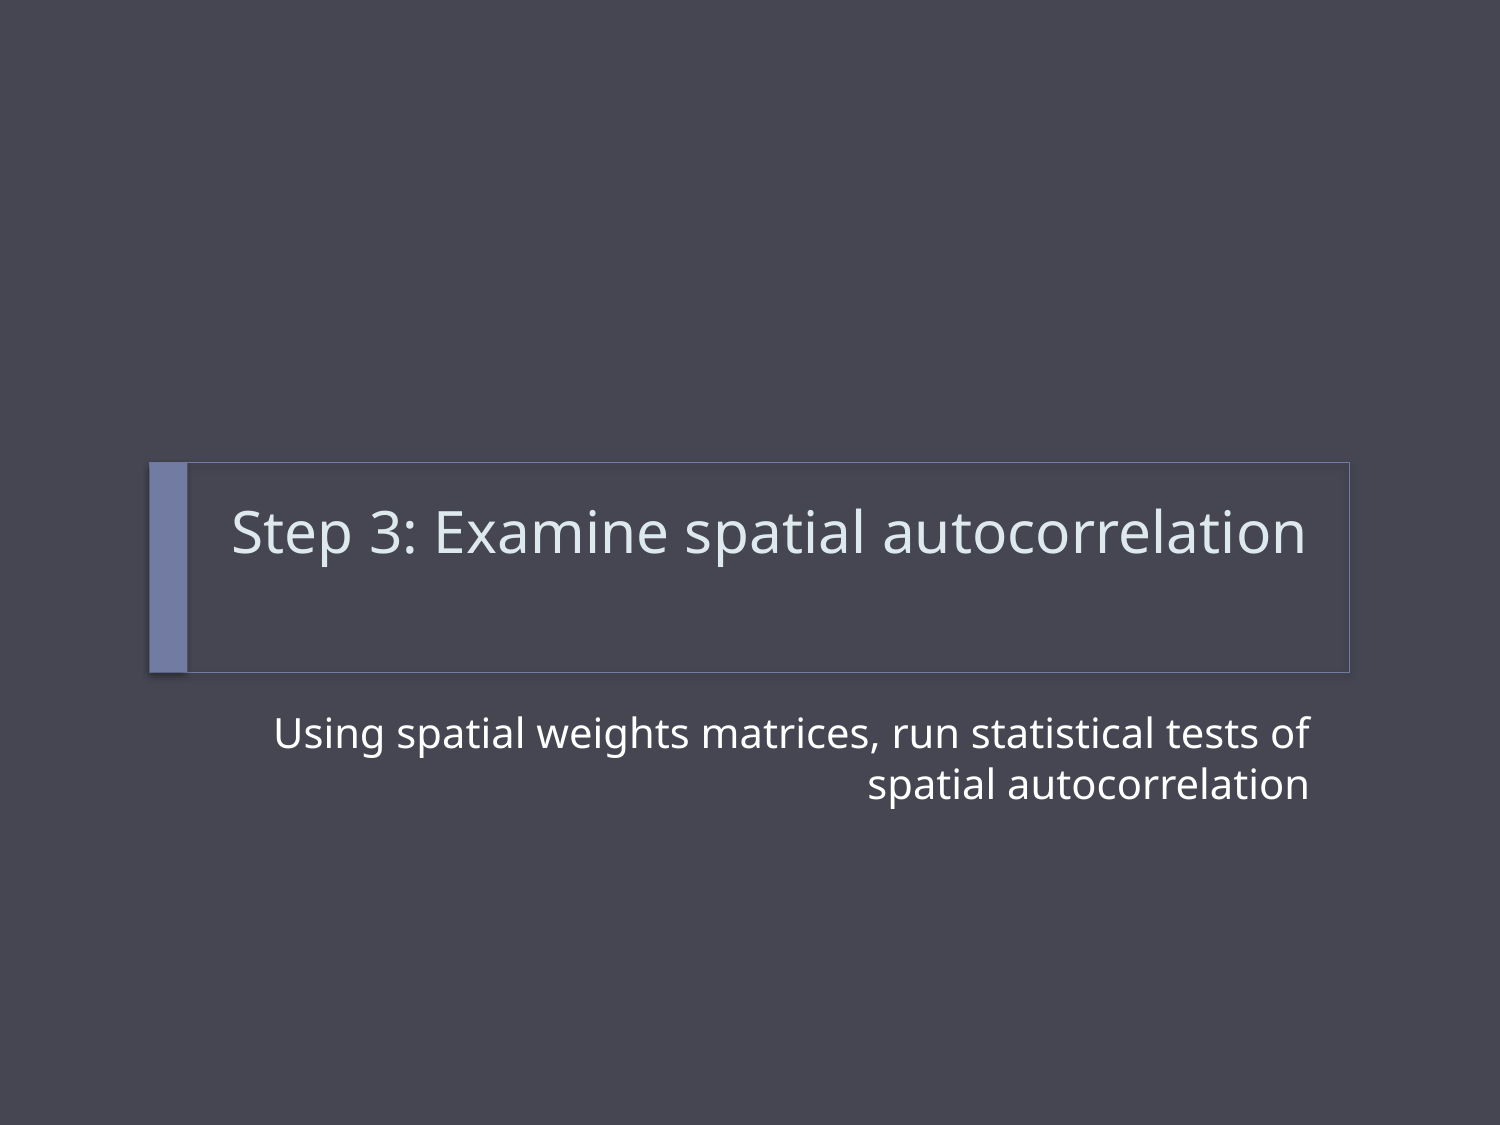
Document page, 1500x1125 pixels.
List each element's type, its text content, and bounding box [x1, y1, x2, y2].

list Using spatial weights matrices, run statistical tests of spatial autocorrelation [212, 699, 1325, 888]
title Step 3: Examine spatial autocorrelation [200, 487, 1325, 663]
